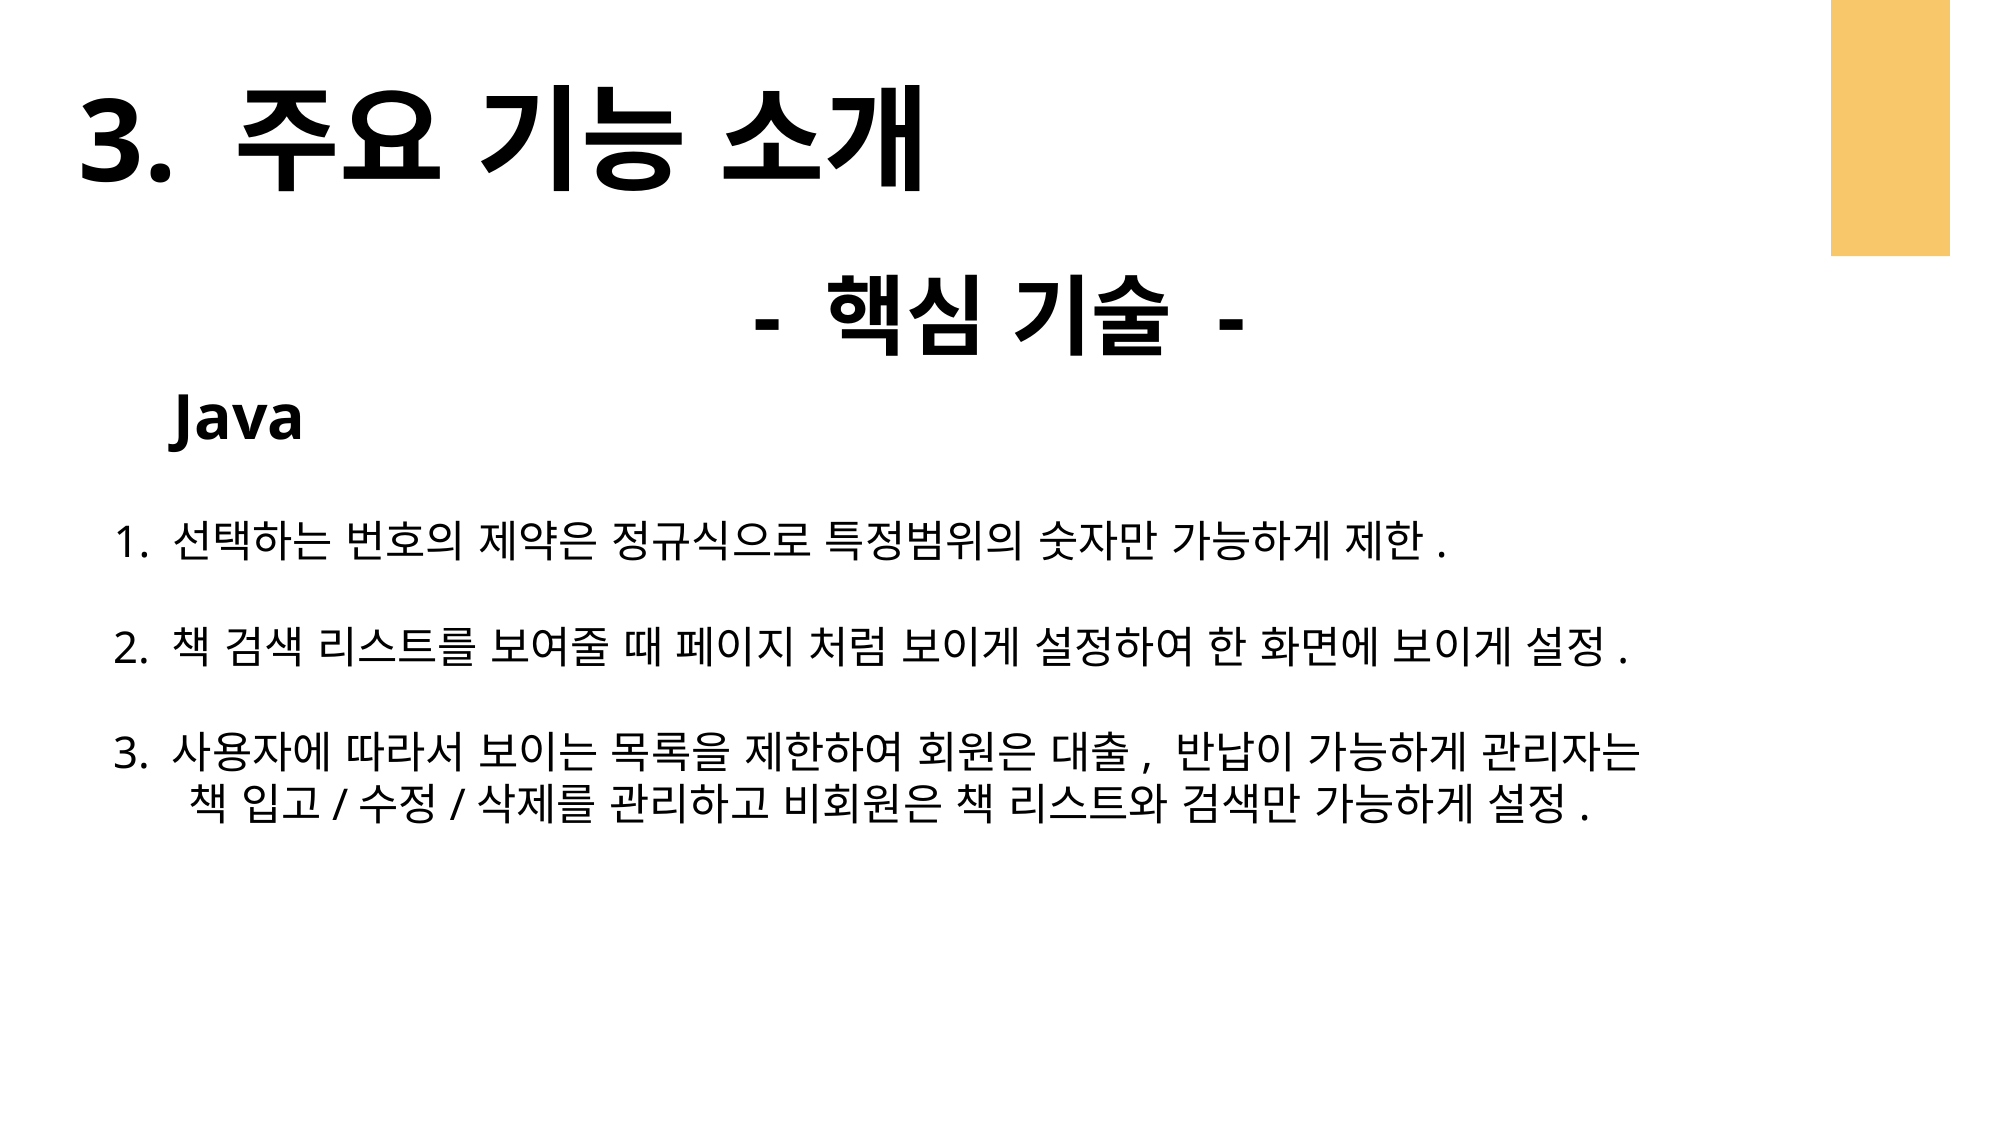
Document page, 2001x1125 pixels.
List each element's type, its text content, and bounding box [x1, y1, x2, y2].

text_box - 핵심 기술 - [578, 253, 1422, 374]
text_box 1. 선택하는 번호의 제약은 정규식으로 특정범위의 숫자만 가능하게 제한. 2. 책 검색 리스트를 보여줄 때 페이지 처럼 보이게 설정하여 한 화면에 보이게 설정. 3. 사용자에 따라서 보이는 목록을 제한하여 회원은 대출, 반납이 가능하게 관리자는 책 입고/수정/삭제를 관리하고 비회원은 책 리스트와 검색만 가능하게 설정. [63, 504, 1792, 837]
text_box Java [0, 369, 479, 460]
text_box 3. 주요 기능 소개 [63, 59, 1723, 212]
